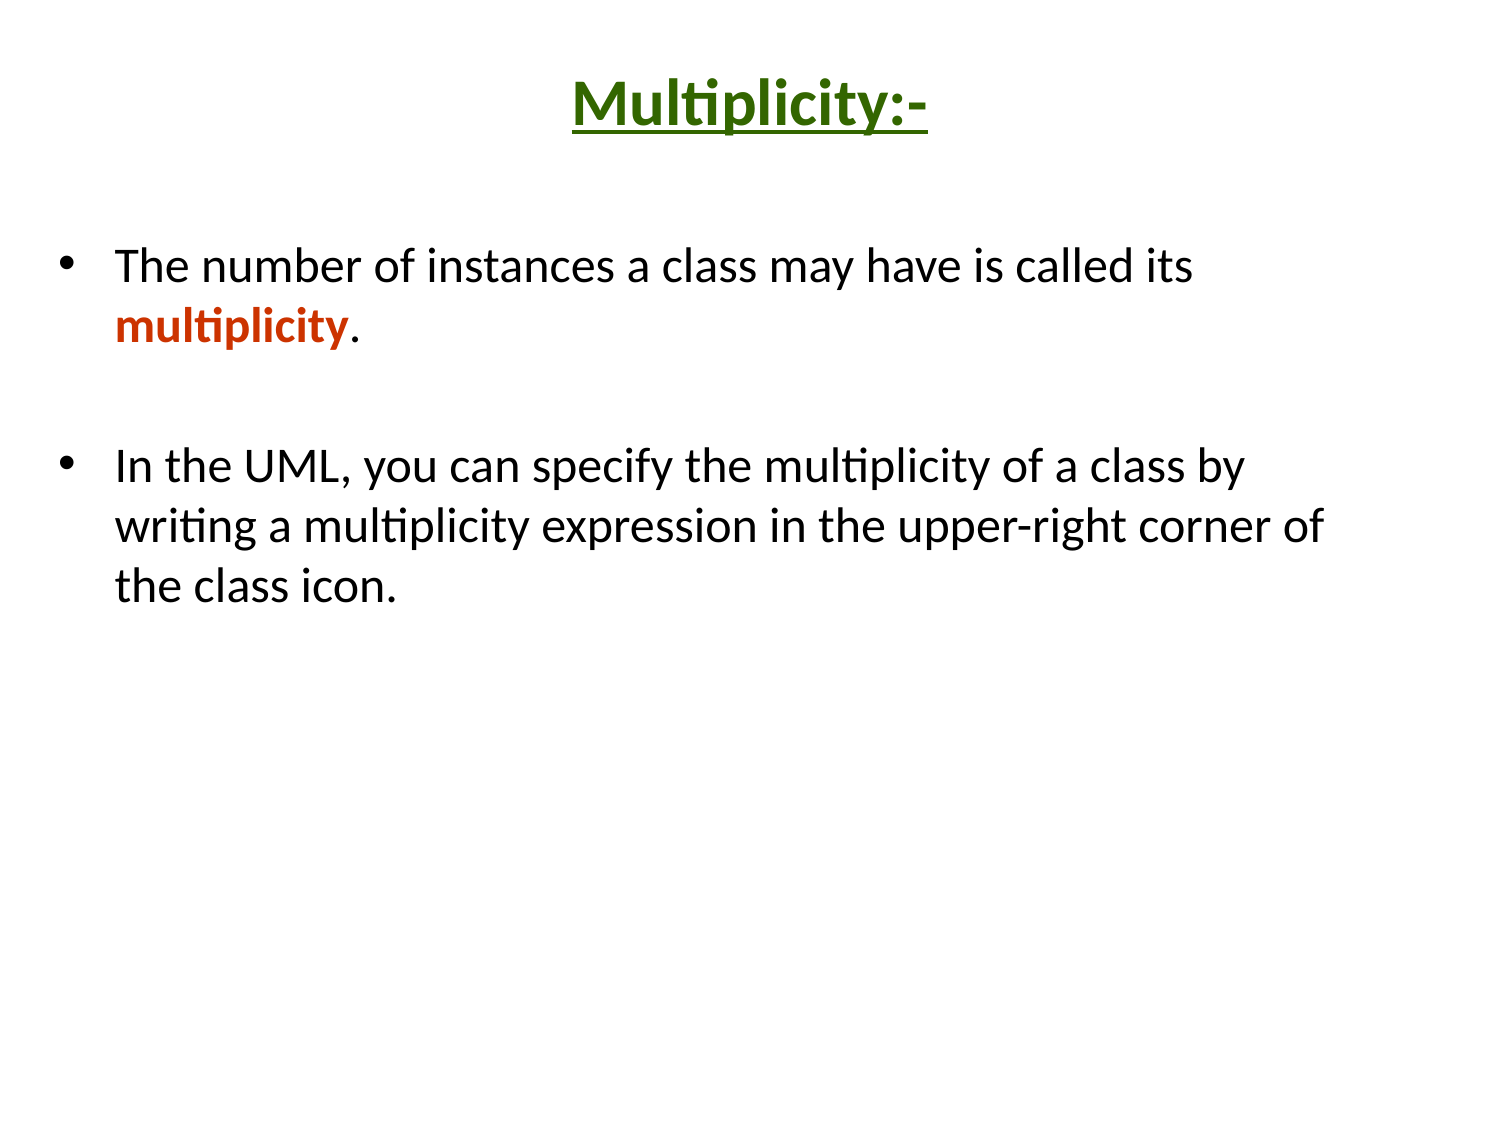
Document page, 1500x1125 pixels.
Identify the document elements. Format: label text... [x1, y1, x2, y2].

list The number of instances a class may have is called its multiplicity. In the UML, you can specify the multiplicity of a class by writing a multiplicity expression in the upper-right corner of the class icon. [43, 224, 1375, 1000]
title Multiplicity:- [75, 45, 1425, 233]
